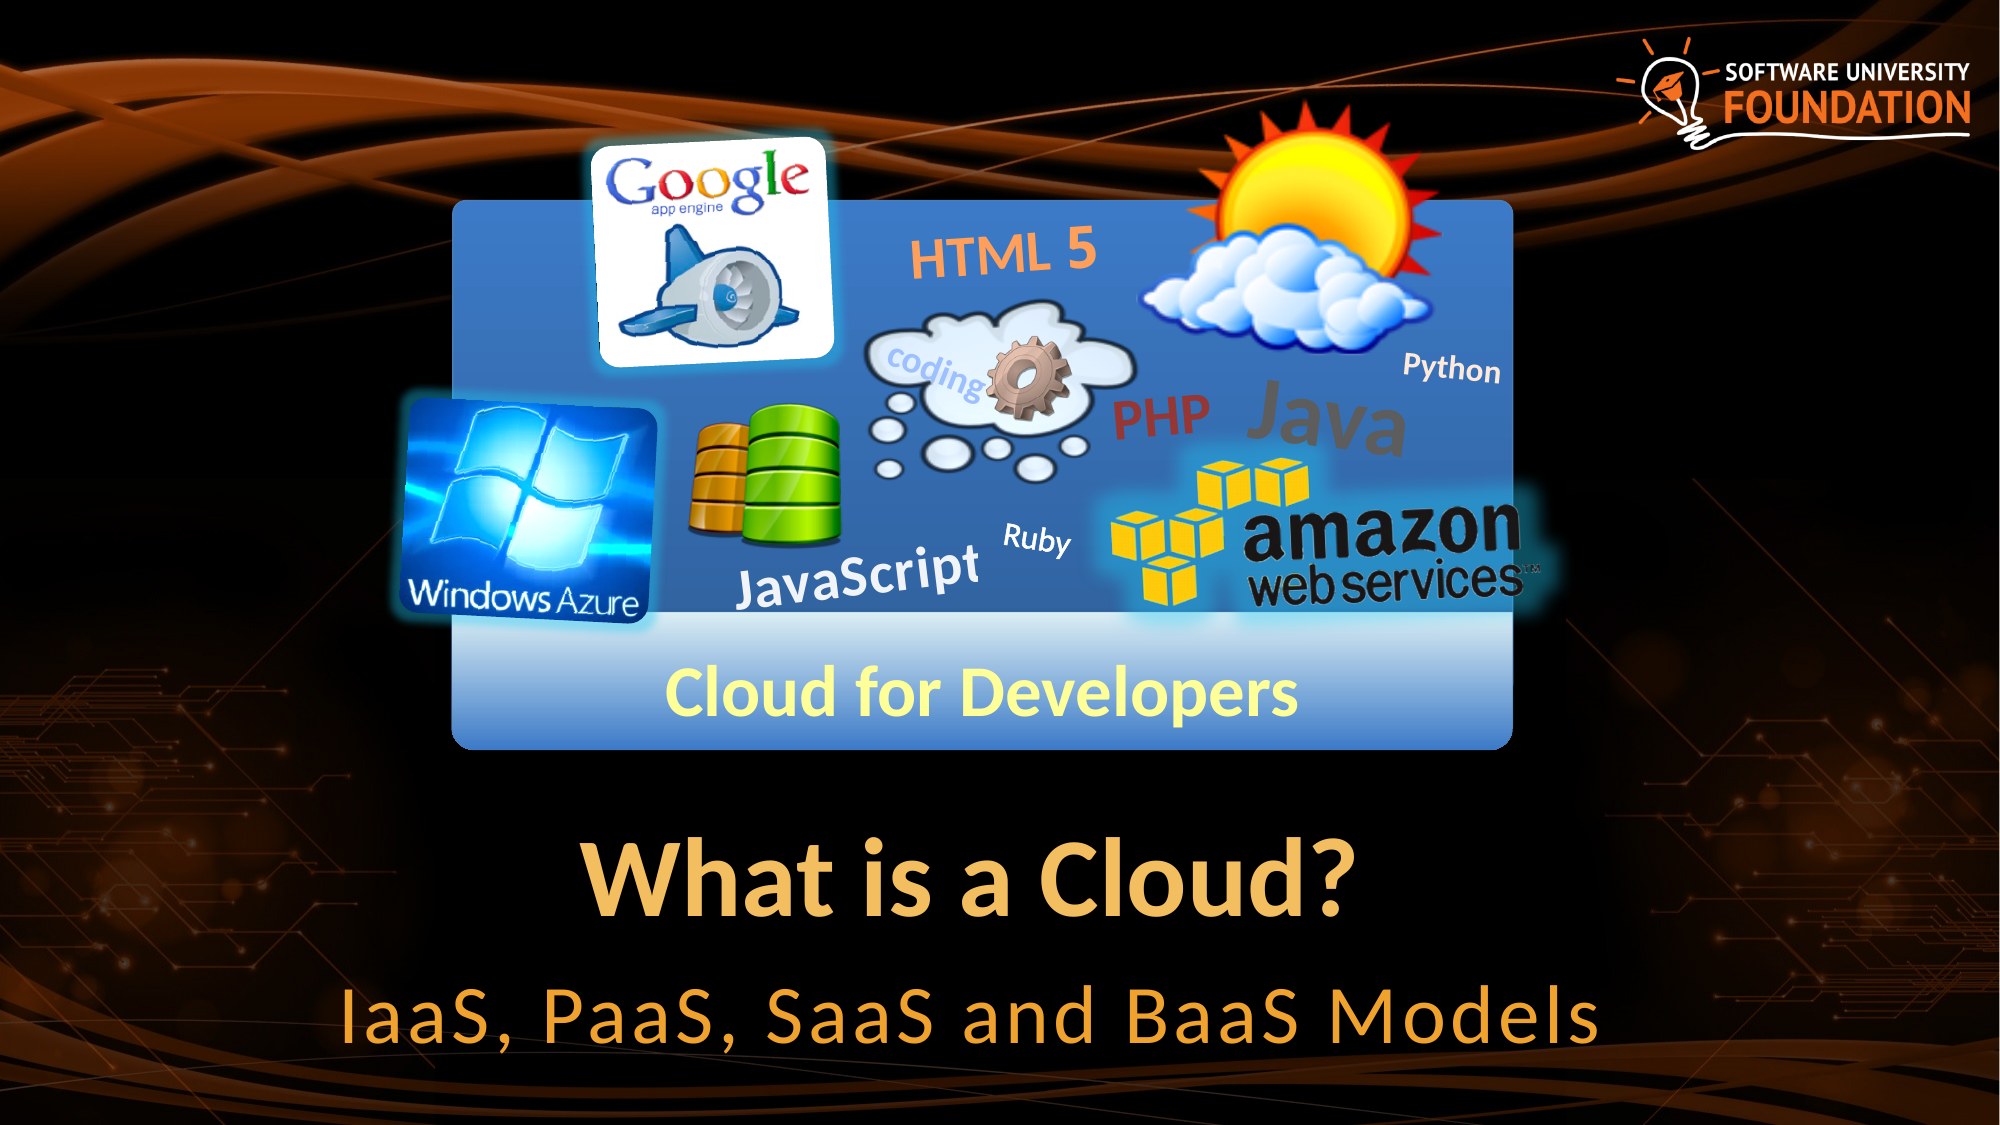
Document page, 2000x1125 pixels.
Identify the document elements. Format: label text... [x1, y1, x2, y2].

picture [0, 0, 2000, 1125]
title What is a Cloud? [237, 812, 1704, 948]
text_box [403, 85, 1538, 750]
list IaaS, PaaS, SaaS and BaaS Models [91, 948, 1850, 1063]
